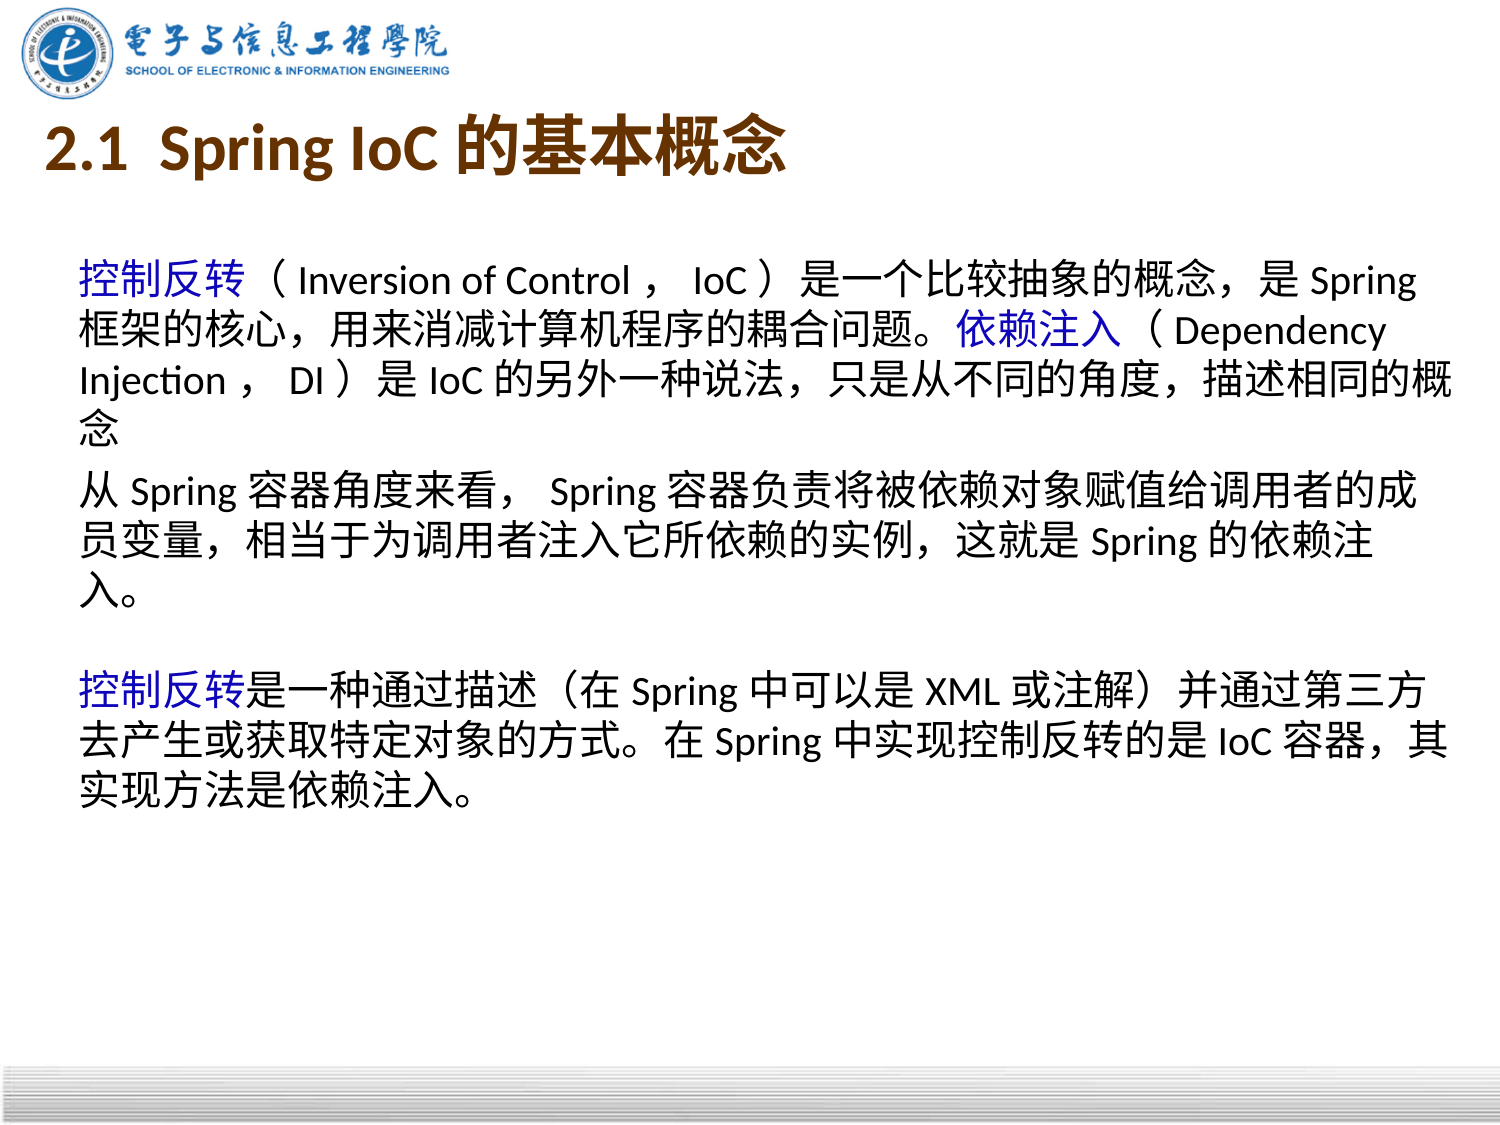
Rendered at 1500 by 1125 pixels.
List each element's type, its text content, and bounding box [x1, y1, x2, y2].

text_box 控制反转（Inversion of Control，IoC）是一个比较抽象的概念，是Spring框架的核心，用来消减计算机程序的耦合问题。依赖注入（Dependency Injection，DI）是IoC的另外一种说法，只是从不同的角度，描述相同的概念 [64, 245, 1470, 456]
title 2.1 Spring IoC的基本概念 [29, 85, 1380, 202]
picture [0, 149, 1500, 1125]
picture [0, 4, 892, 102]
text_box 从Spring容器角度来看，Spring容器负责将被依赖对象赋值给调用者的成员变量，相当于为调用者注入它所依赖的实例，这就是Spring的依赖注入。 控制反转是一种通过描述（在Spring中可以是XML或注解）并通过第三方去产生或获取特定对象的方式。在Spring中实现控制反转的是IoC容器，其实现方法是依赖注入。 [64, 456, 1470, 822]
